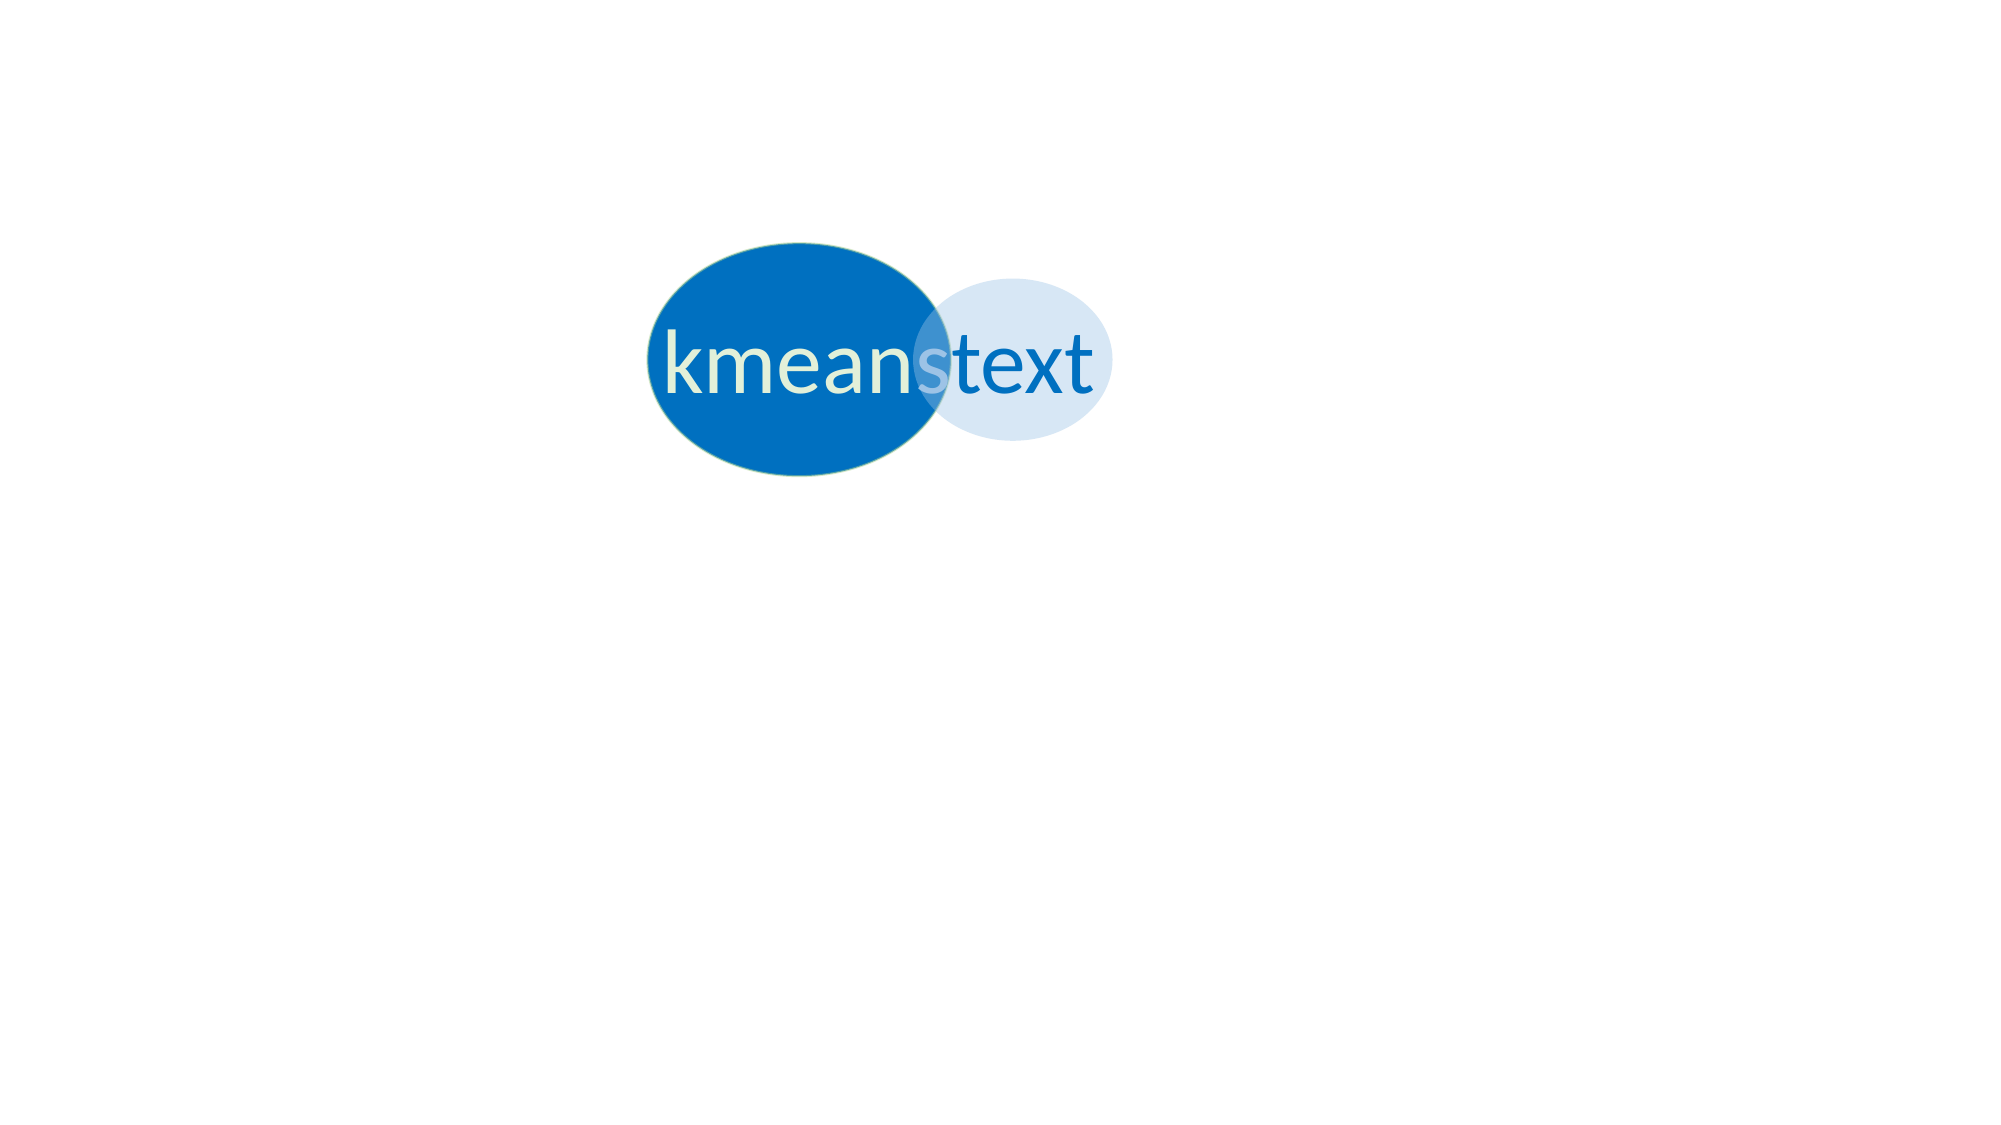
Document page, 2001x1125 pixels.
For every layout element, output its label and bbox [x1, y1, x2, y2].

text_box [647, 243, 1135, 477]
